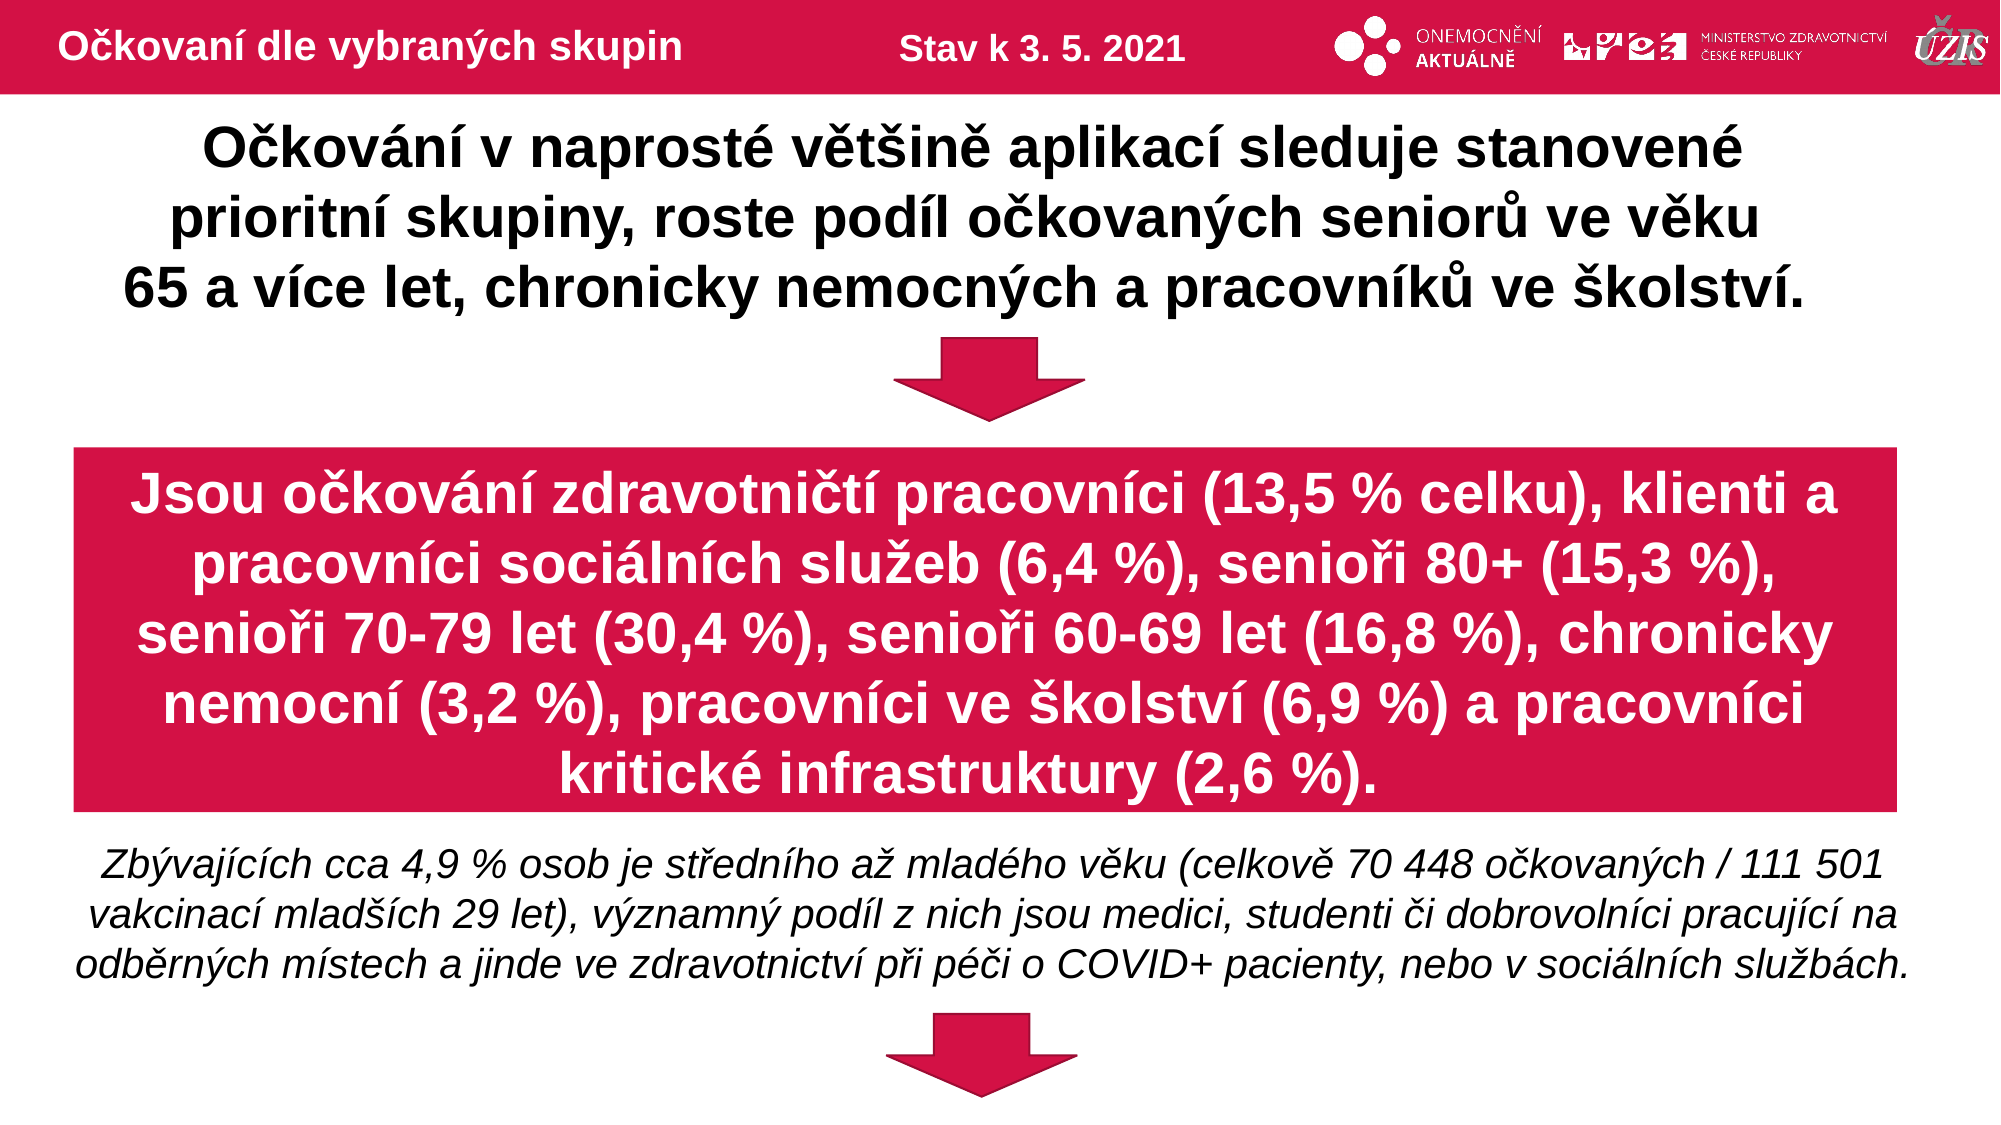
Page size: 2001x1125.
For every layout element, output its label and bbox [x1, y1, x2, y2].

text_box [884, 16, 1329, 77]
title [42, 0, 1262, 95]
text_box [105, 101, 1843, 327]
text_box [59, 829, 1928, 995]
text_box [893, 337, 1086, 423]
text_box [73, 447, 1897, 813]
text_box [885, 1012, 1078, 1098]
picture [1334, 16, 1542, 76]
picture [1915, 15, 1989, 66]
picture [1563, 31, 1888, 60]
